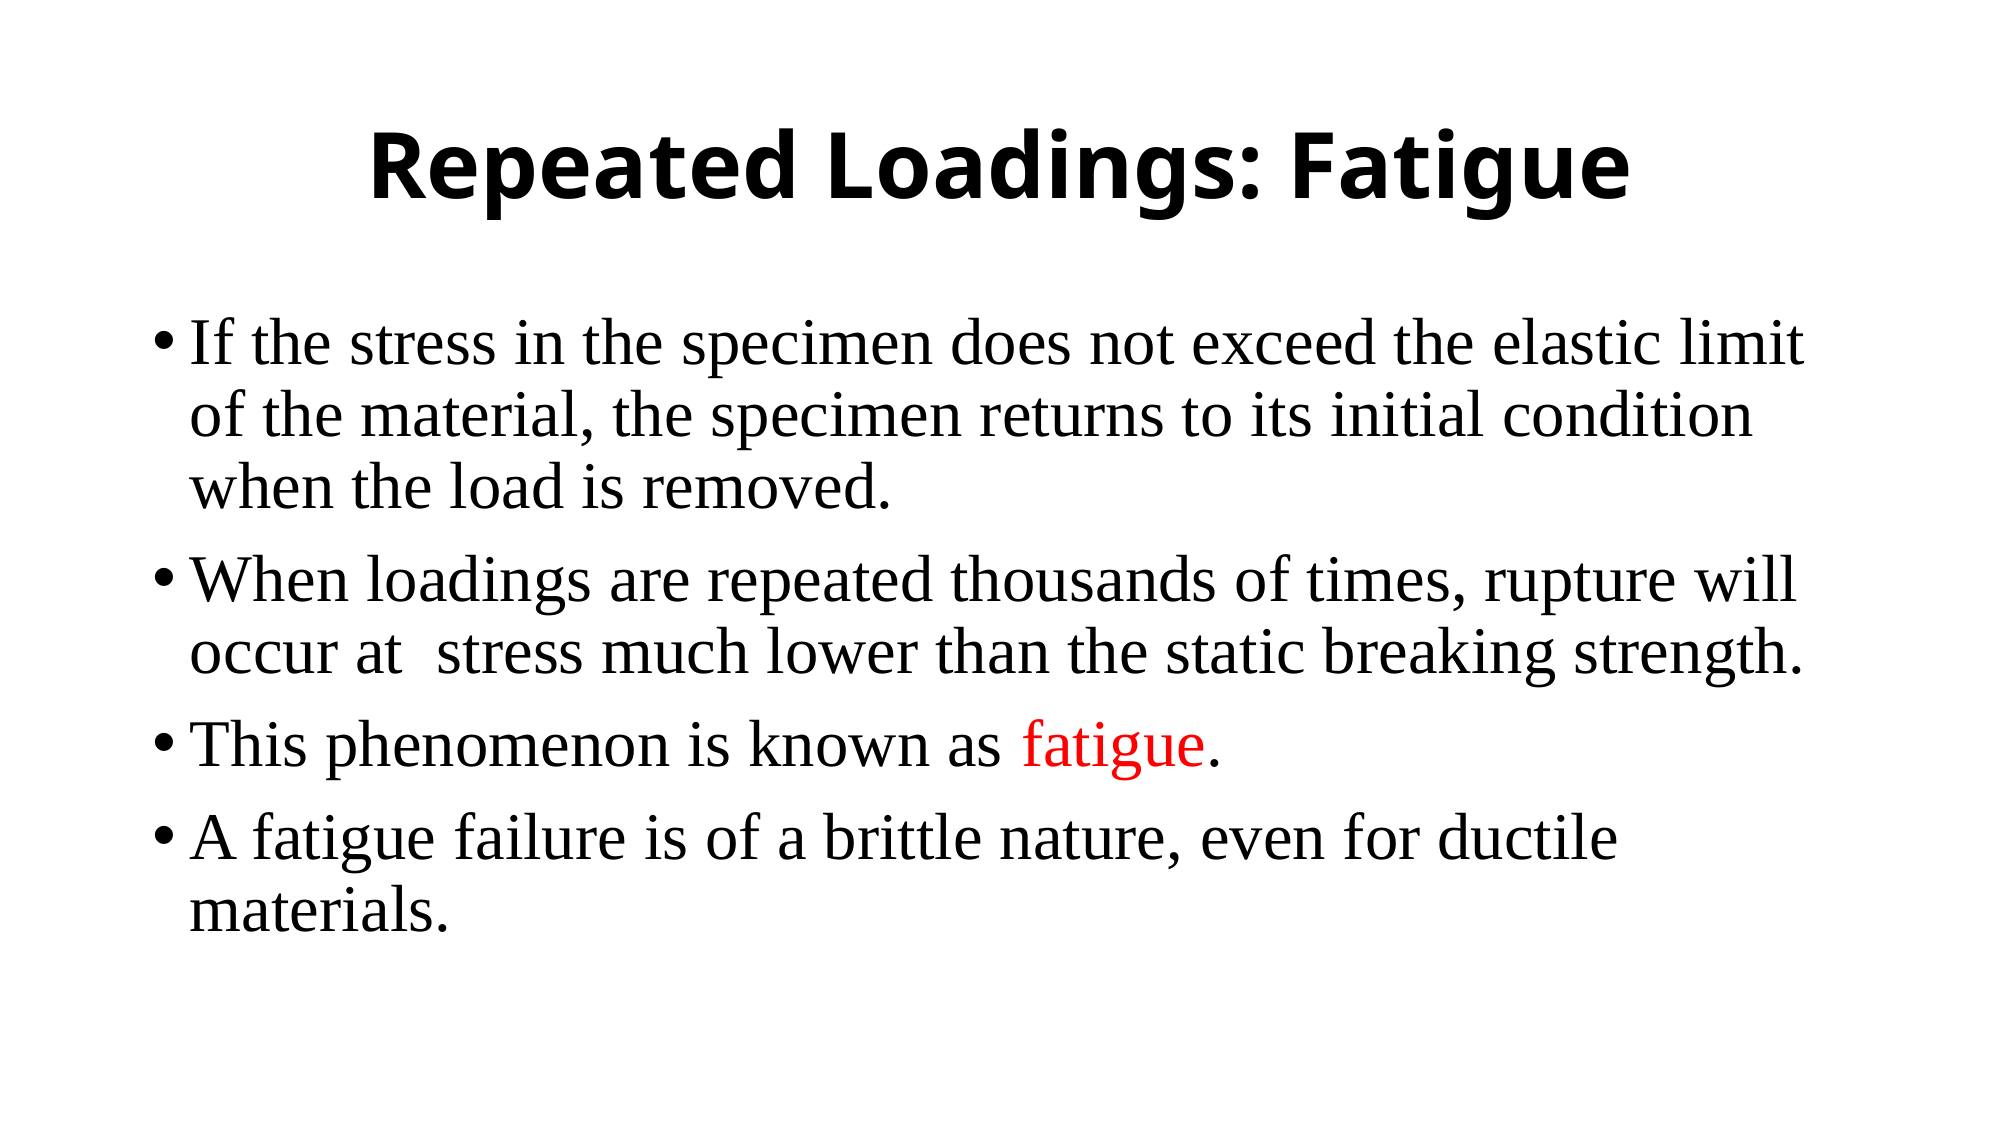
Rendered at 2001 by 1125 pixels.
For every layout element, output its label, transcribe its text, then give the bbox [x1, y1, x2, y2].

list If the stress in the specimen does not exceed the elastic limit of the material, the specimen returns to its initial condition when the load is removed. When loadings are repeated thousands of times, rupture will occur at stress much lower than the static breaking strength. This phenomenon is known as fatigue. A fatigue failure is of a brittle nature, even for ductile materials. [137, 299, 1863, 1014]
title Repeated Loadings: Fatigue [137, 59, 1863, 278]
